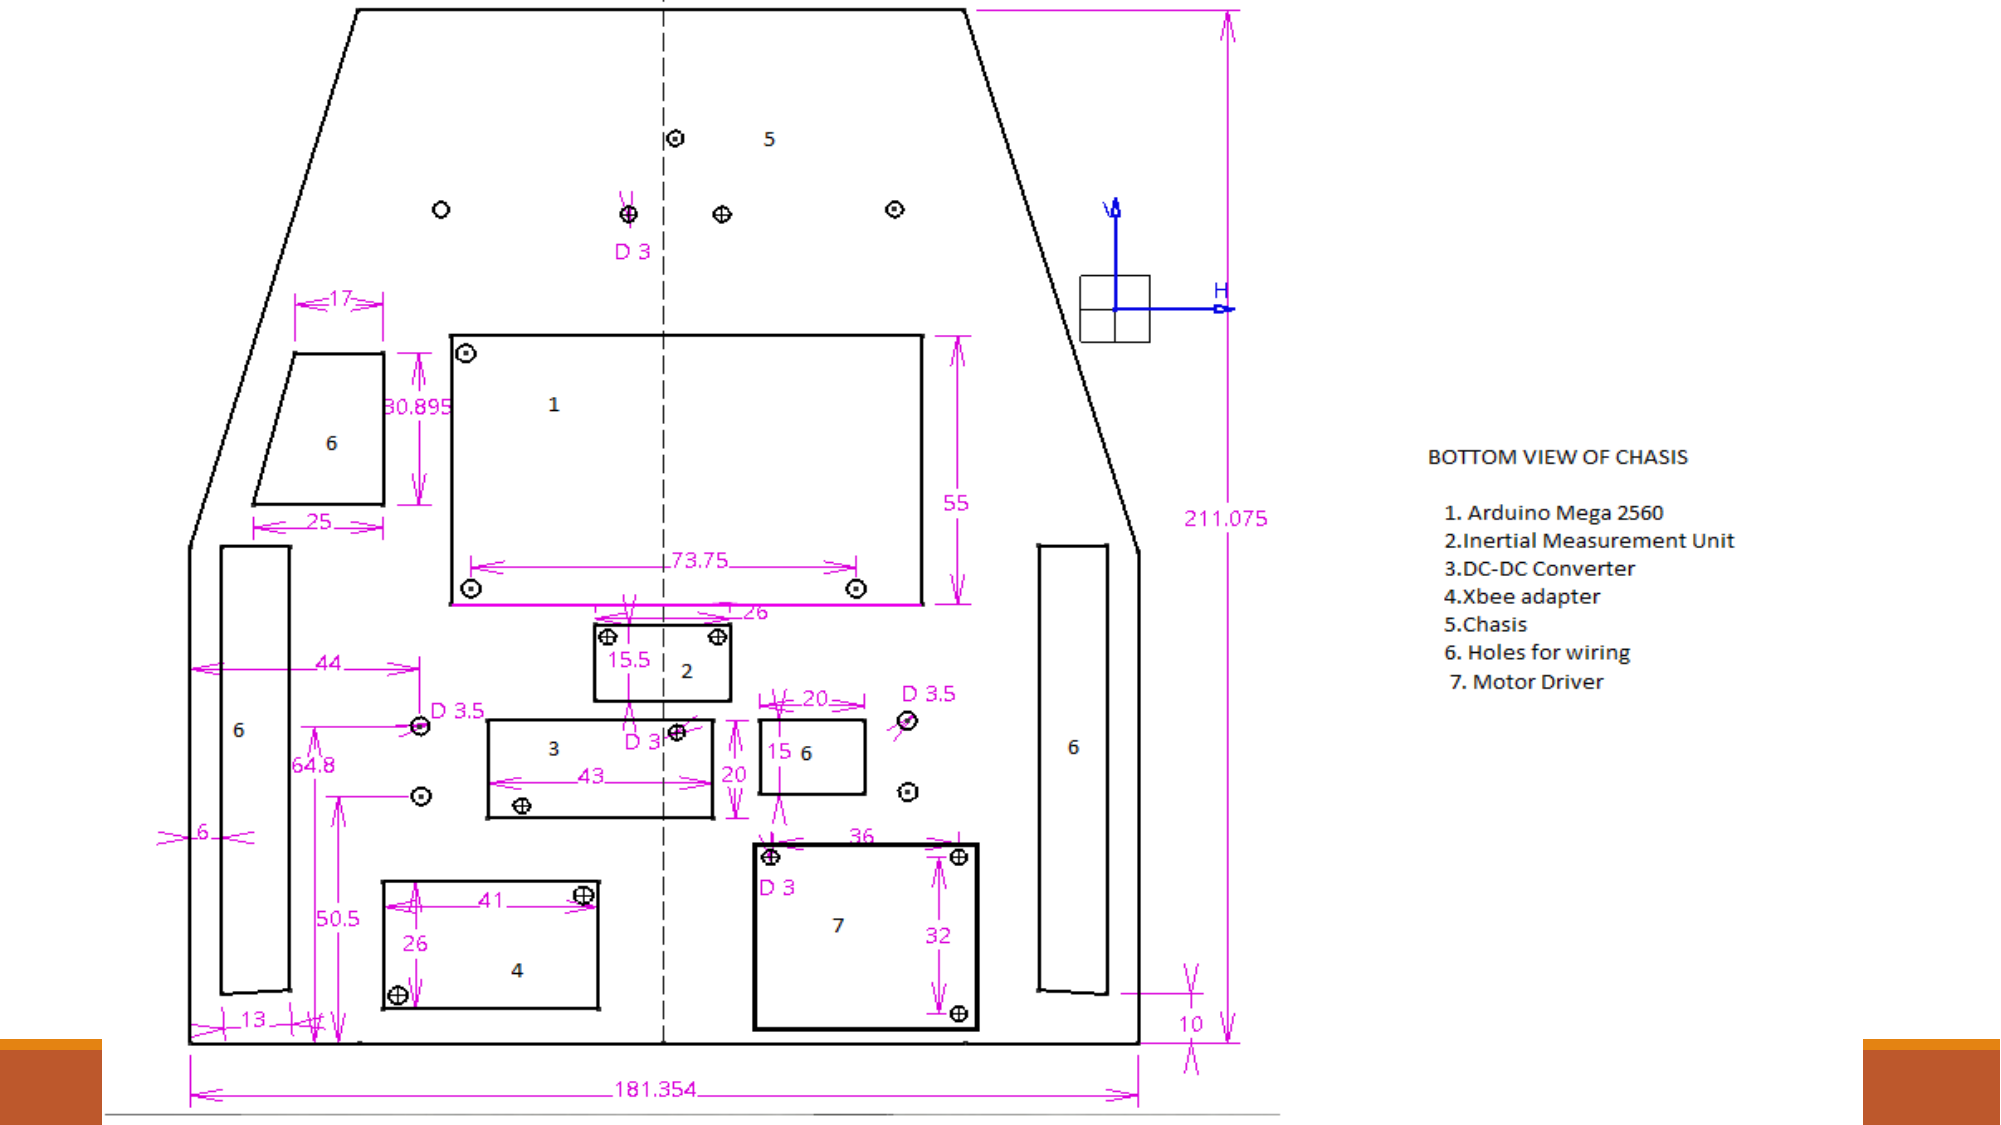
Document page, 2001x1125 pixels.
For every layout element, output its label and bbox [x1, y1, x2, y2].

picture [102, 0, 1863, 1125]
